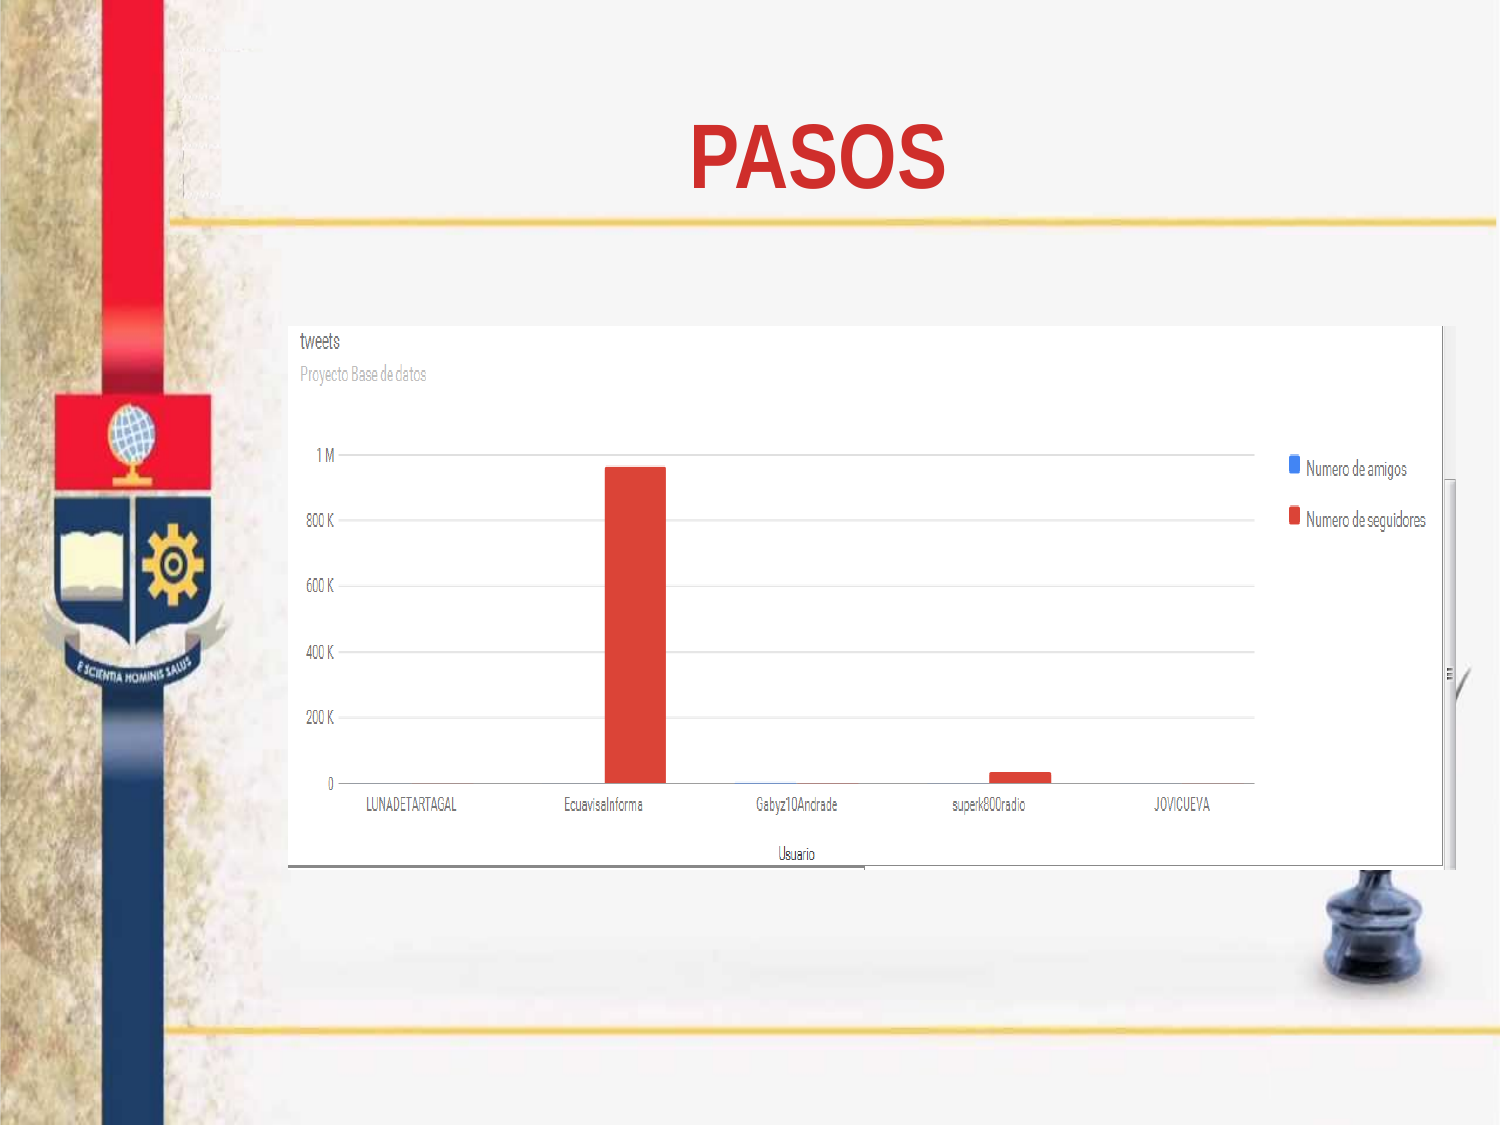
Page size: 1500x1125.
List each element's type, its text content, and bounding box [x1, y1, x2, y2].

text_box PASOS [181, 30, 1457, 273]
picture [0, 0, 1500, 1125]
